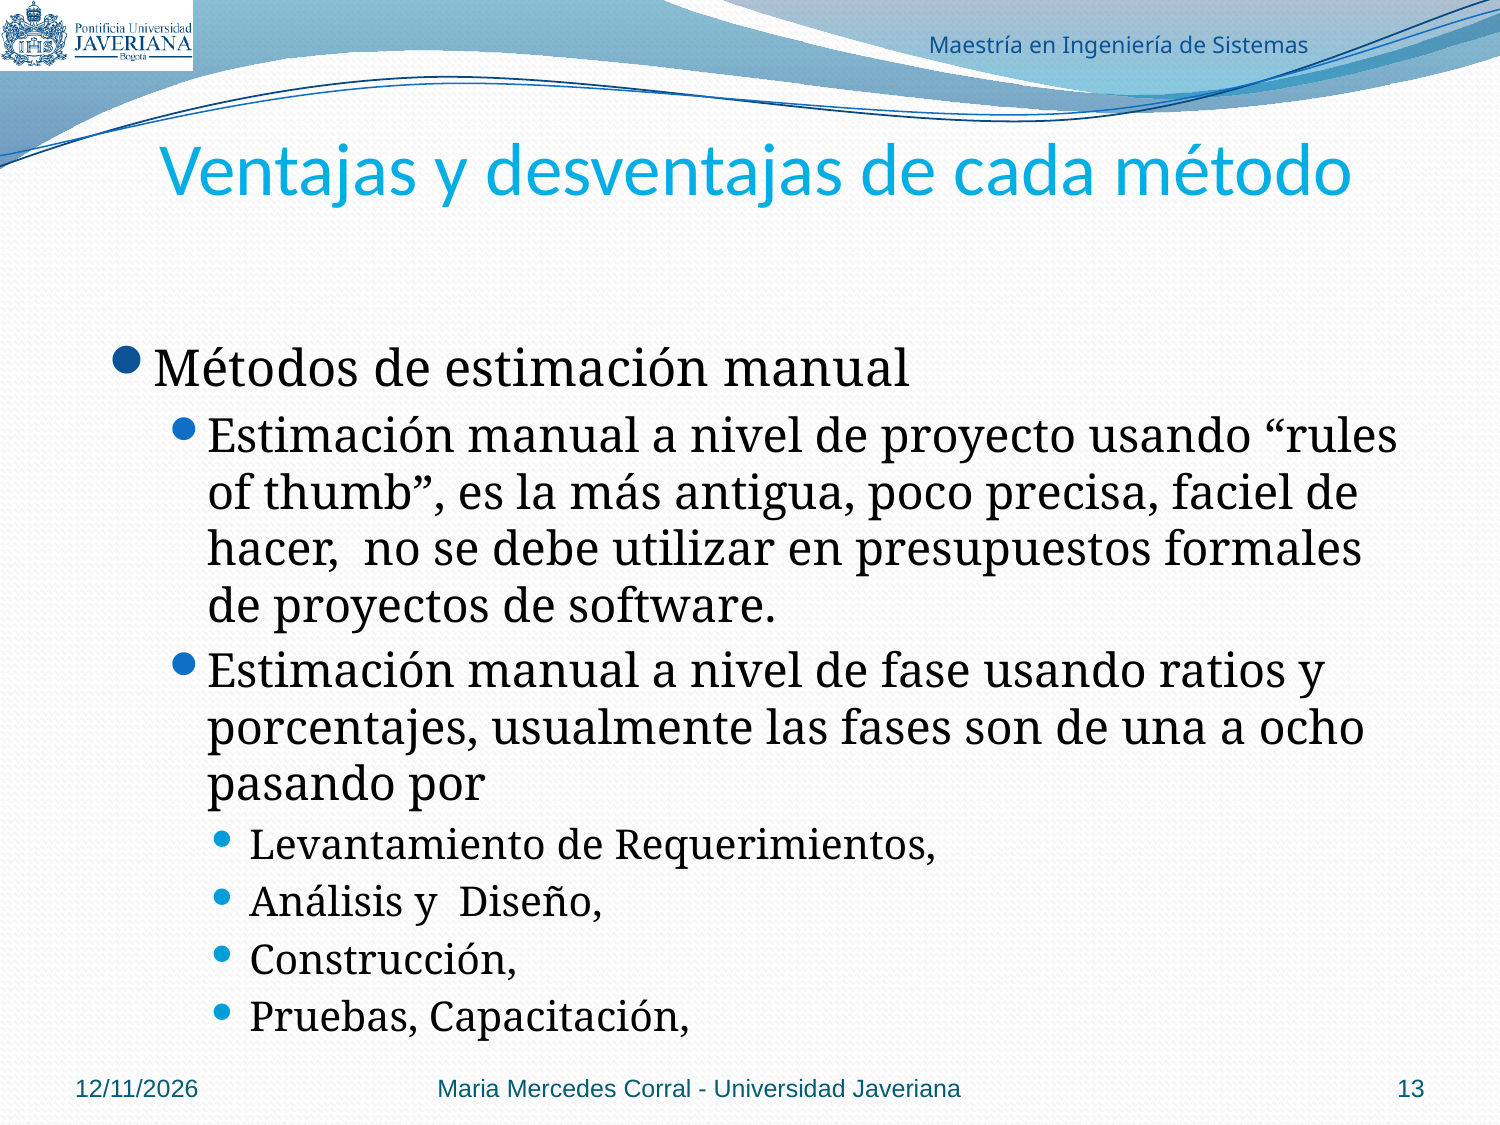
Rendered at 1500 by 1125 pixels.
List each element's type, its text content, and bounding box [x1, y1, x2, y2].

slide_number 13 [1299, 1042, 1425, 1103]
text_box Maestría en Ingeniería de Sistemas [913, 23, 1336, 66]
footer Maria Mercedes Corral - Universidad Javeriana [437, 1042, 988, 1103]
title Ventajas y desventajas de cada método [82, 23, 1432, 211]
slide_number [75, 1042, 425, 1103]
list Métodos de estimación manual Estimación manual a nivel de proyecto usando “rules of thumb”, es la más antigua, poco precisa, faciel de hacer, no se debe utilizar en presupuestos formales de proyectos de software. Estimación manual a nivel de fase usando ratios y porcentajes, usualmente las fases son de una a ocho pasando por Levantamiento de Requerimientos, Análisis y Diseño, Construcción, Pruebas, Capacitación, [93, 328, 1444, 1049]
picture [0, 0, 194, 71]
